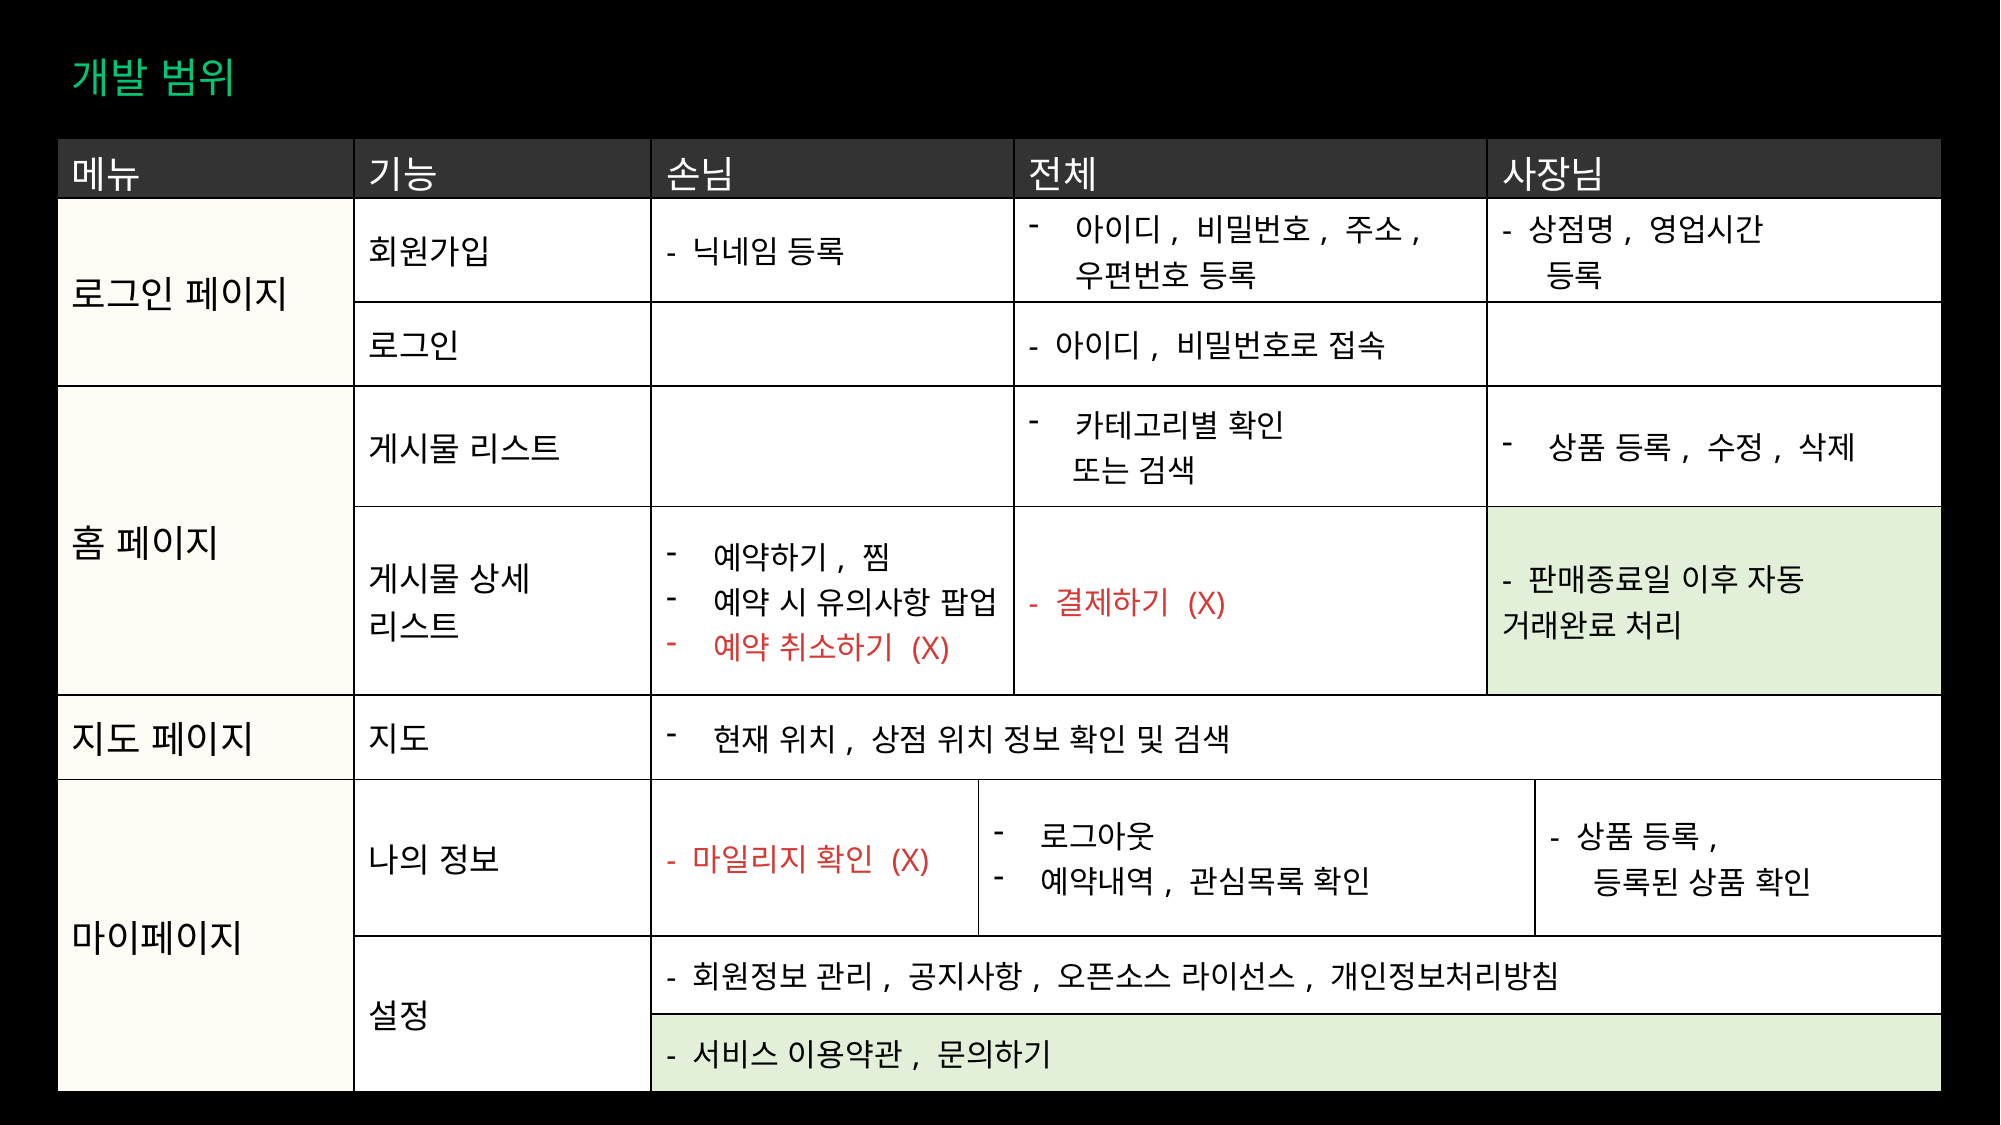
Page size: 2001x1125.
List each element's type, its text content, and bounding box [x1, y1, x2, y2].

text_box 개발 범위 [56, 44, 2000, 110]
table_cell 홈 페이지 [58, 387, 353, 694]
table_cell - 결제하기 (X) [1015, 507, 1486, 694]
table_cell - 회원정보 관리, 공지사항, 오픈소스 라이선스, 개인정보처리방침 [652, 937, 1941, 1013]
table_cell - 상품 등록, 등록된 상품 확인 [1536, 780, 1941, 935]
table_cell 예약하기, 찜 예약 시 유의사항 팝업 예약 취소하기 (X) [652, 507, 1013, 694]
table_cell 설정 [355, 937, 650, 1091]
table_header 사장님 [1488, 139, 1941, 197]
table_cell 지도 [355, 696, 650, 779]
table_header 메뉴 [58, 139, 353, 197]
table_cell - 판매종료일 이후 자동 거래완료 처리 [1488, 507, 1941, 694]
table_cell - 아이디, 비밀번호로 접속 [1015, 303, 1486, 385]
table_cell 마이페이지 [58, 780, 353, 1091]
table_header 전체 [1015, 139, 1486, 197]
table_cell - 상점명, 영업시간 등록 [1488, 199, 1941, 301]
table_cell 로그인 [355, 303, 650, 385]
table_cell 카테고리별 확인 또는 검색 [1015, 387, 1486, 506]
table_cell 나의 정보 [355, 780, 650, 935]
table_cell 로그아웃 예약내역, 관심목록 확인 [979, 780, 1534, 935]
table_cell 로그인 페이지 [58, 199, 353, 385]
table_cell 상품 등록, 수정, 삭제 [1488, 387, 1941, 506]
table_cell [652, 303, 1013, 385]
table_cell - 서비스 이용약관, 문의하기 [652, 1015, 1941, 1091]
table_header 손님 [652, 139, 1013, 197]
table_cell - 마일리지 확인 (X) [652, 780, 978, 935]
table_cell - 닉네임 등록 [652, 199, 1013, 301]
table_cell 지도 페이지 [58, 696, 353, 779]
table_cell [652, 387, 1013, 506]
table_header 기능 [355, 139, 650, 197]
table_cell 회원가입 [355, 199, 650, 301]
table_cell 아이디, 비밀번호, 주소, 우편번호 등록 [1015, 199, 1486, 301]
table_cell 게시물 리스트 [355, 387, 650, 506]
table_cell [1488, 303, 1941, 385]
table_cell 게시물 상세 리스트 [355, 507, 650, 694]
table_cell 현재 위치, 상점 위치 정보 확인 및 검색 [652, 696, 1941, 779]
